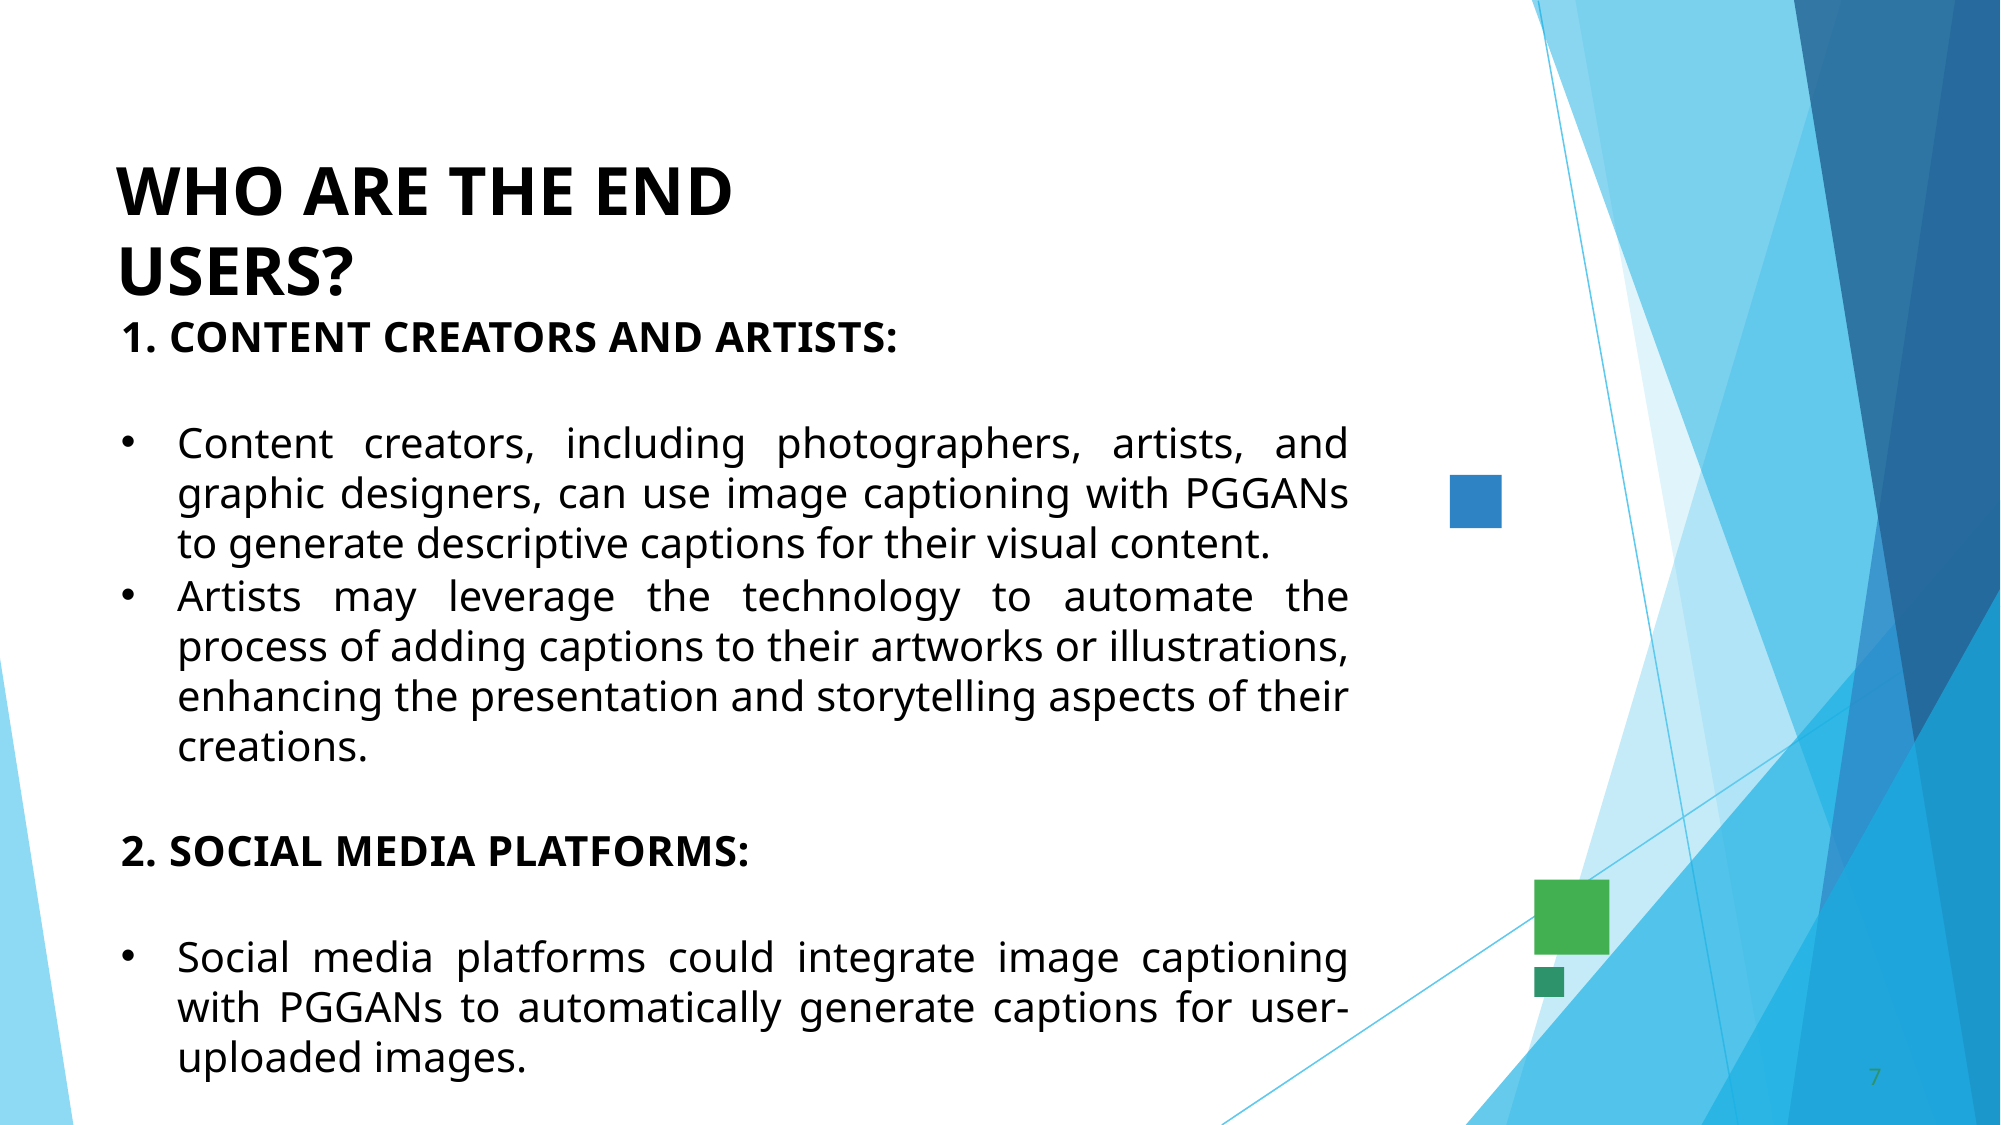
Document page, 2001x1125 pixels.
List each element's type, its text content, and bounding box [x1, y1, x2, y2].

text_box [1449, 474, 1502, 529]
text_box [1534, 967, 1565, 997]
slide_number 7 [1862, 1061, 1888, 1125]
title WHO ARE THE END USERS? [114, 146, 938, 337]
text_box 1. CONTENT CREATORS AND ARTISTS: Content creators, including photographers, artists, and graphic designers, can use image captioning with PGGANs to generate descriptive captions for their visual content. Artists may leverage the technology to automate the process of adding captions to their artworks or illustrations, enhancing the presentation and storytelling aspects of their creations. 2. SOCIAL MEDIA PLATFORMS: Social media platforms could integrate image captioning with PGGANs to automatically generate captions for user-uploaded images. [118, 308, 1350, 1125]
text_box [1534, 879, 1610, 955]
picture [118, 1012, 477, 1093]
